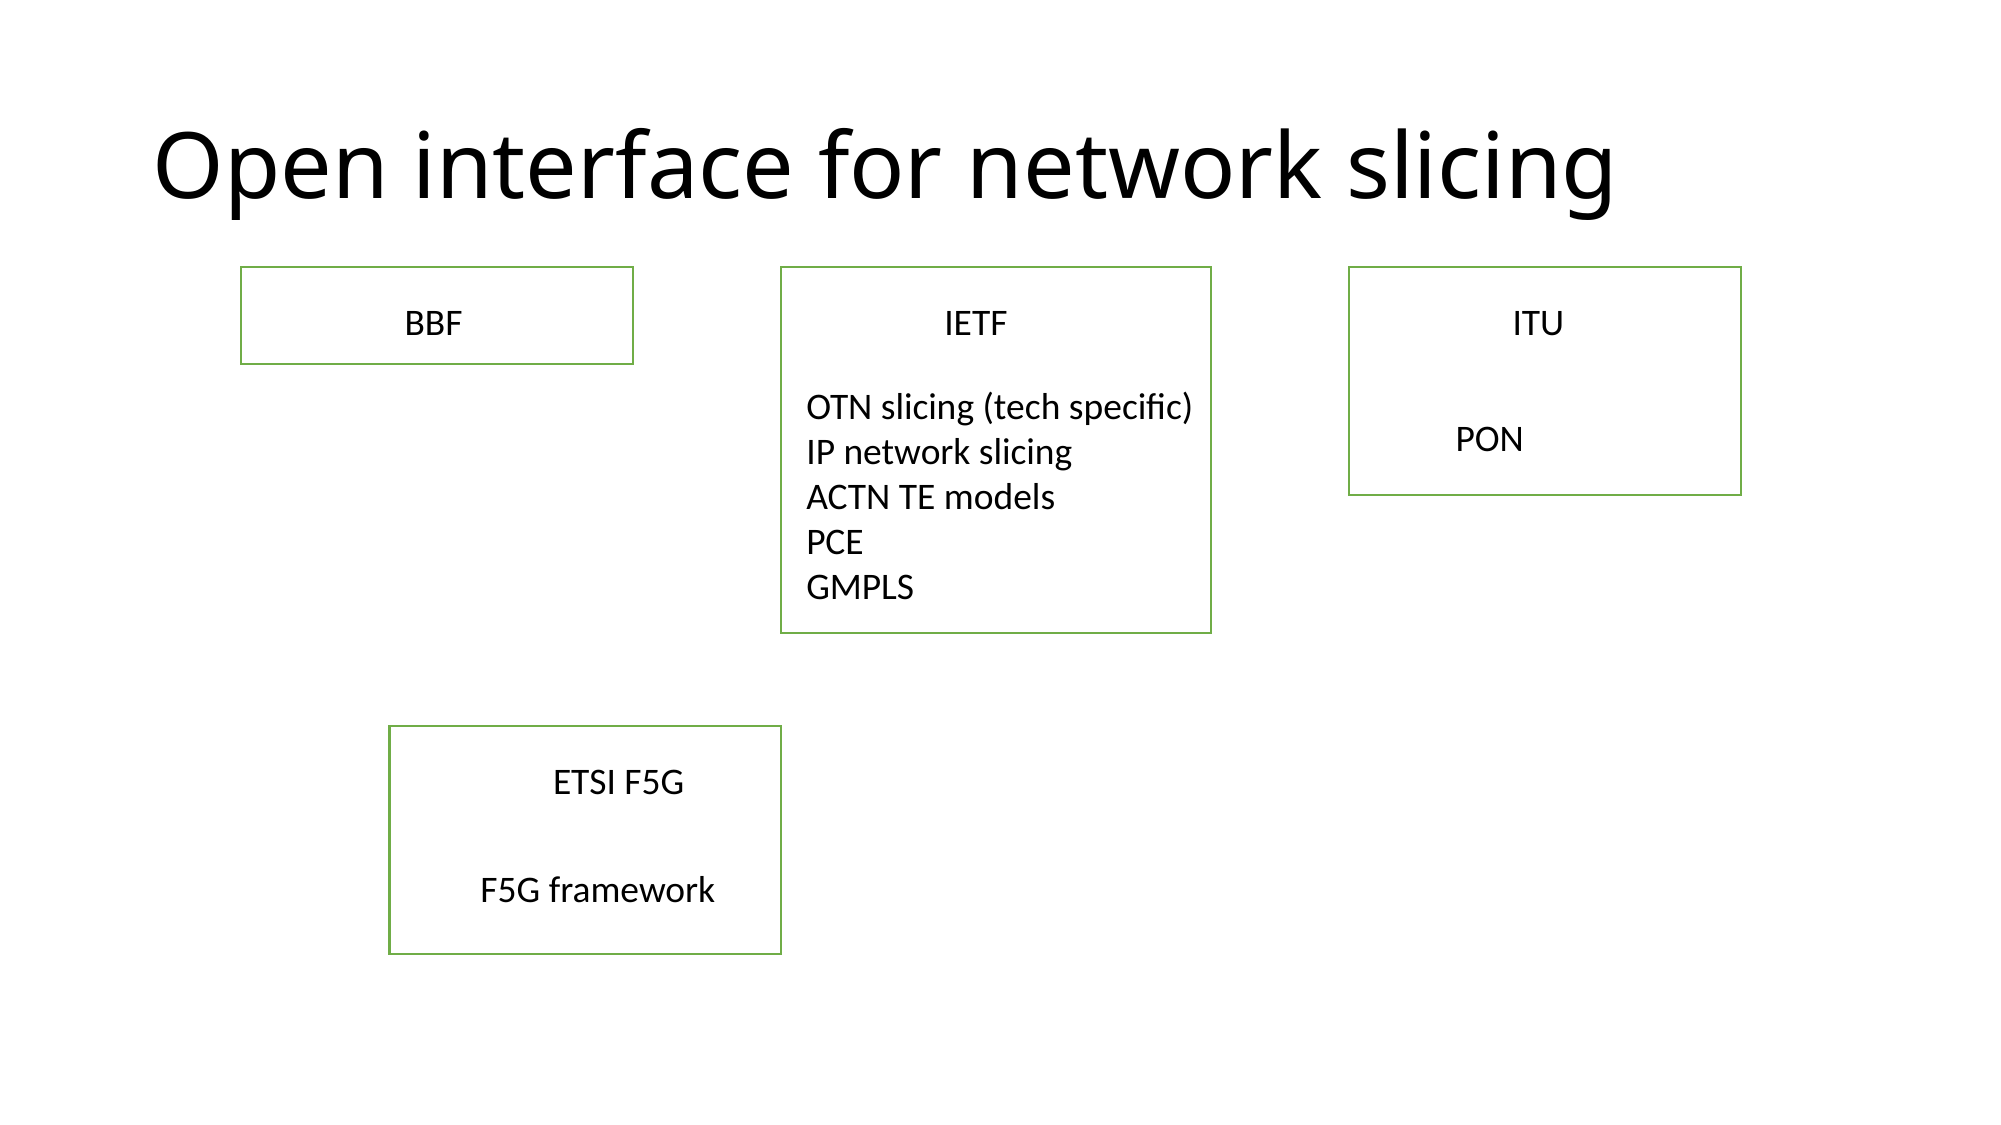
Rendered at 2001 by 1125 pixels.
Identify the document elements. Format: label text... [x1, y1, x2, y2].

text_box [388, 725, 782, 955]
title Open interface for network slicing [137, 59, 1863, 278]
text_box [780, 266, 1212, 634]
text_box [1348, 266, 1742, 496]
text_box ETSI F5G [538, 749, 700, 809]
text_box ITU [1497, 290, 1580, 351]
text_box PON [1440, 406, 1539, 467]
text_box BBF [389, 290, 478, 351]
text_box [240, 266, 634, 365]
text_box F5G framework [465, 857, 731, 917]
text_box IETF [929, 290, 1023, 351]
text_box OTN slicing (tech specific) IP network slicing ACTN TE models PCE GMPLS [791, 374, 1209, 615]
